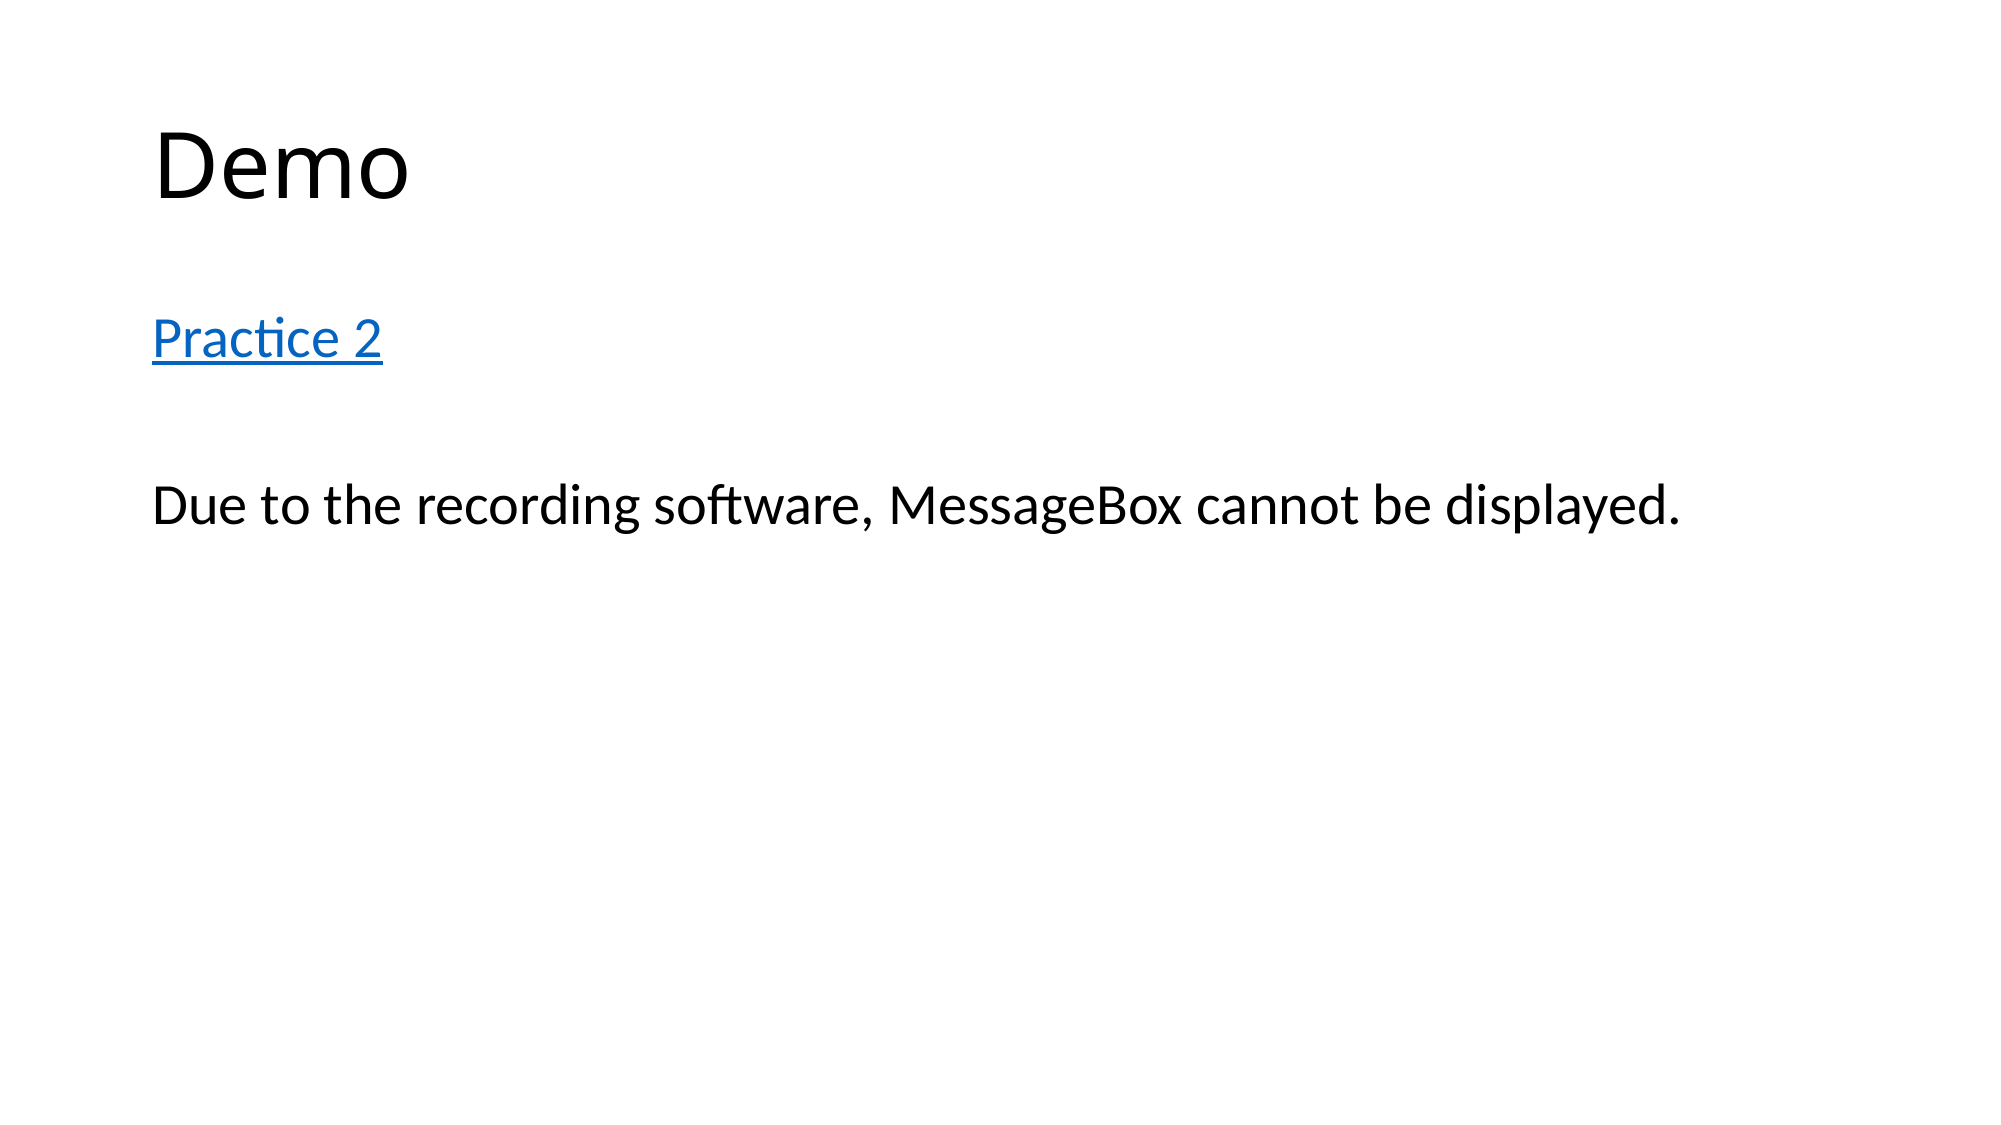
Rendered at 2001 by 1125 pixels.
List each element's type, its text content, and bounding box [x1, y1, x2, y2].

title Demo [137, 59, 1863, 278]
list Practice 2 Due to the recording software, MessageBox cannot be displayed. [137, 299, 1863, 1014]
